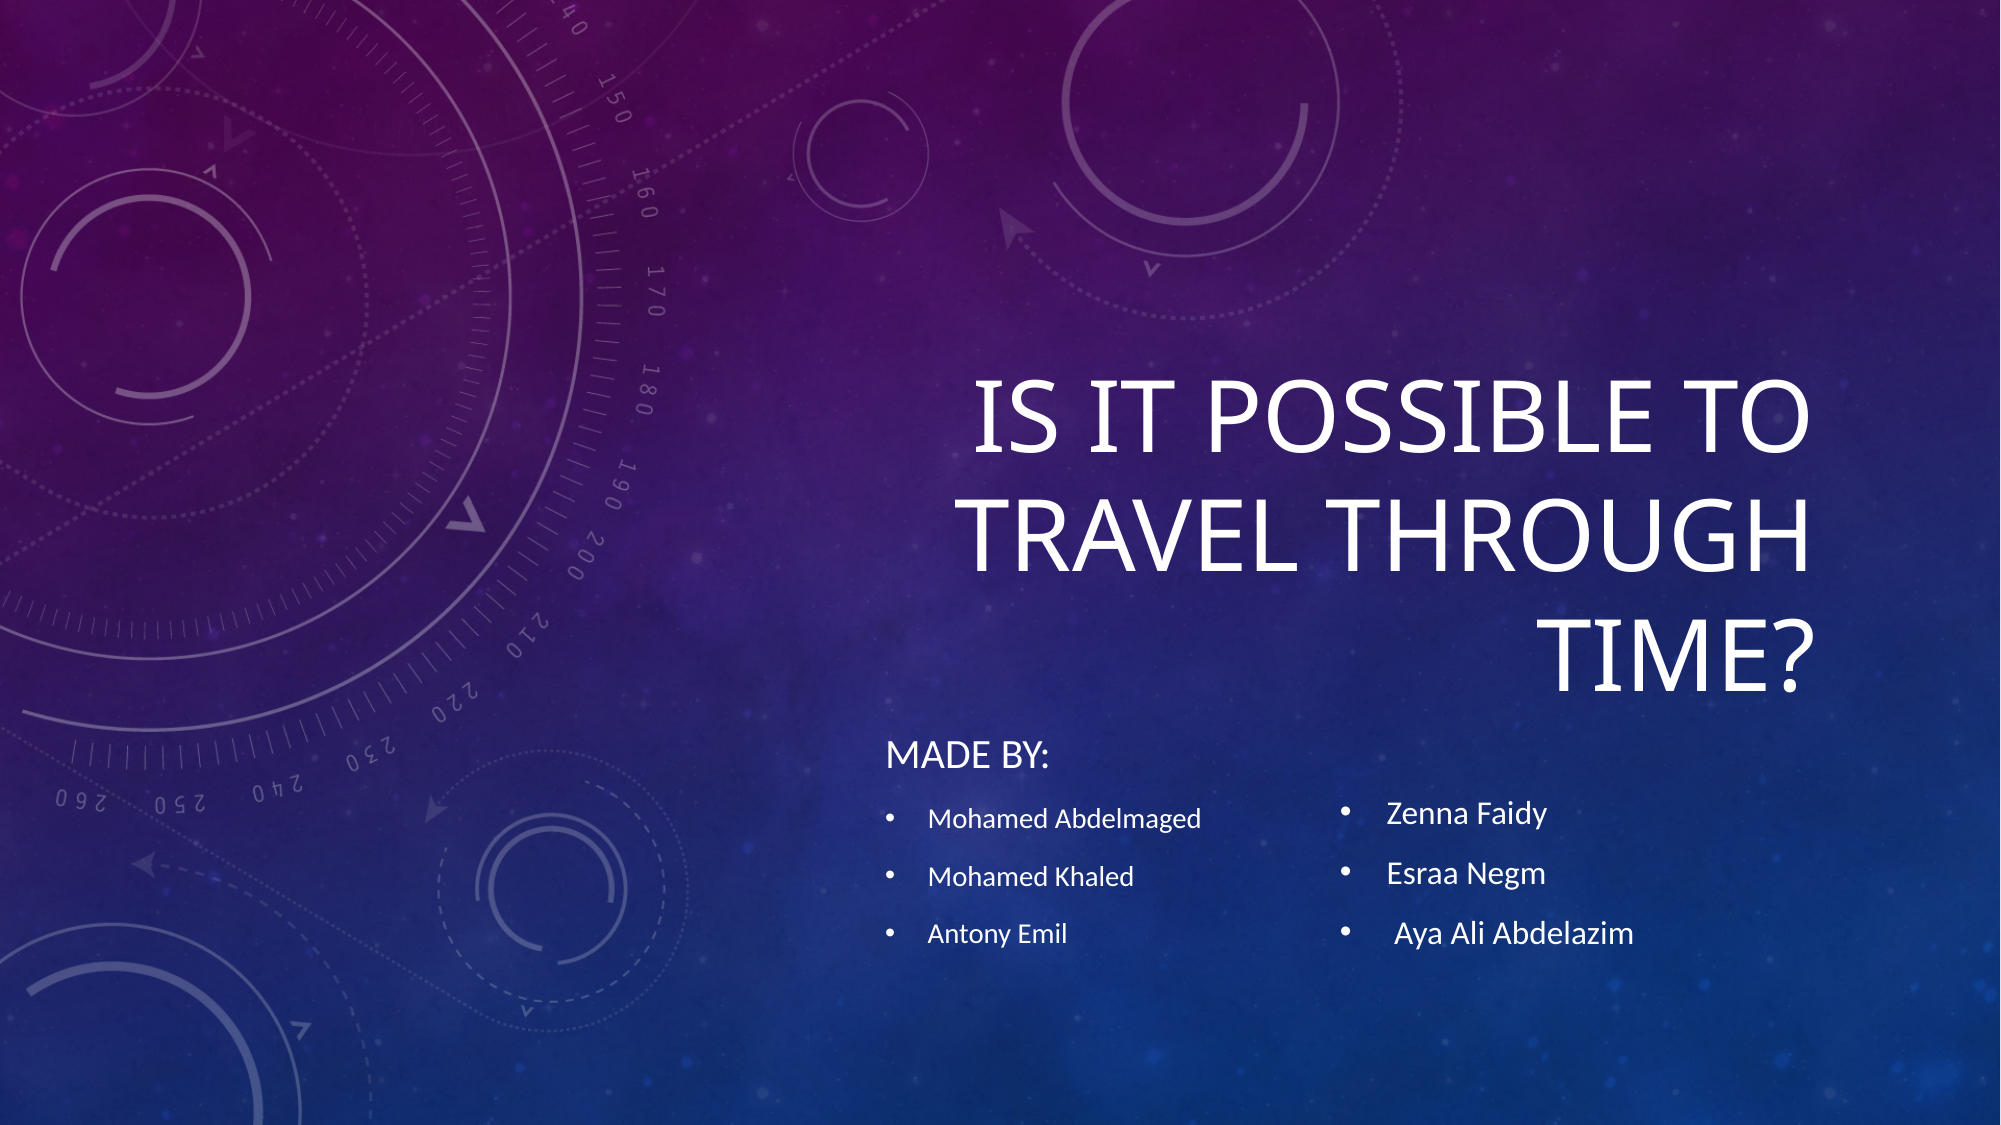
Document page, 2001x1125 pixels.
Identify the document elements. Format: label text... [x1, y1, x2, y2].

subtitle Made By: Mohamed Abdelmaged Mohamed Khaled Antony Emil [870, 719, 1299, 1032]
picture [0, 0, 2001, 1125]
text_box Zenna Faidy Esraa Negm Aya Ali Abdelazim [1324, 763, 1816, 959]
title Is It Possible to Travel Through Time? [650, 322, 1831, 720]
